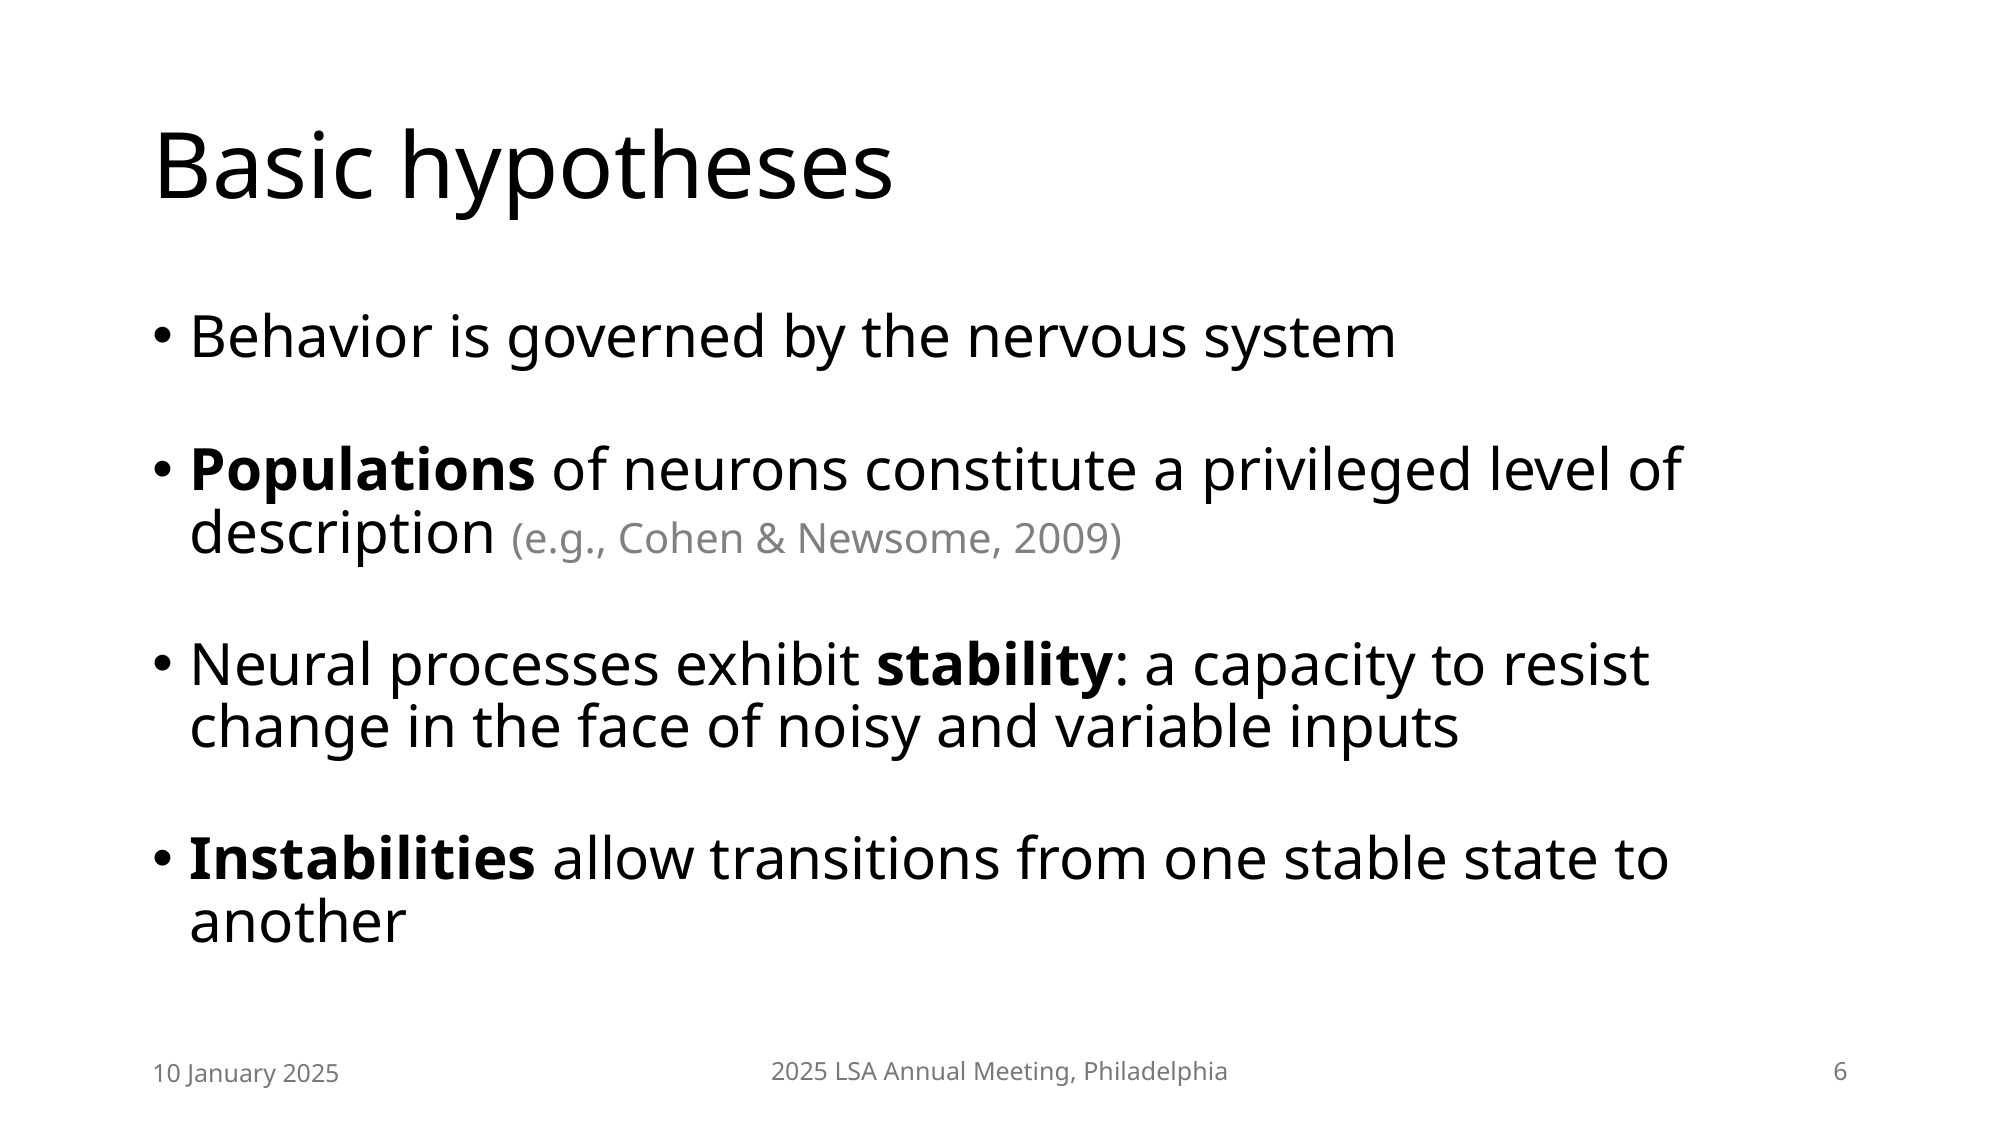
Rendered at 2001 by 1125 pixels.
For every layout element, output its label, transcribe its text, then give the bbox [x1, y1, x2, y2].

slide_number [137, 1042, 588, 1103]
title Basic hypotheses [137, 59, 1863, 278]
list Behavior is governed by the nervous system Populations of neurons constitute a privileged level of description (e.g., Cohen & Newsome, 2009) Neural processes exhibit stability: a capacity to resist change in the face of noisy and variable inputs Instabilities allow transitions from one stable state to another [137, 299, 1880, 1014]
slide_number 6 [1412, 1042, 1863, 1103]
footer 2025 LSA Annual Meeting, Philadelphia [662, 1042, 1338, 1103]
